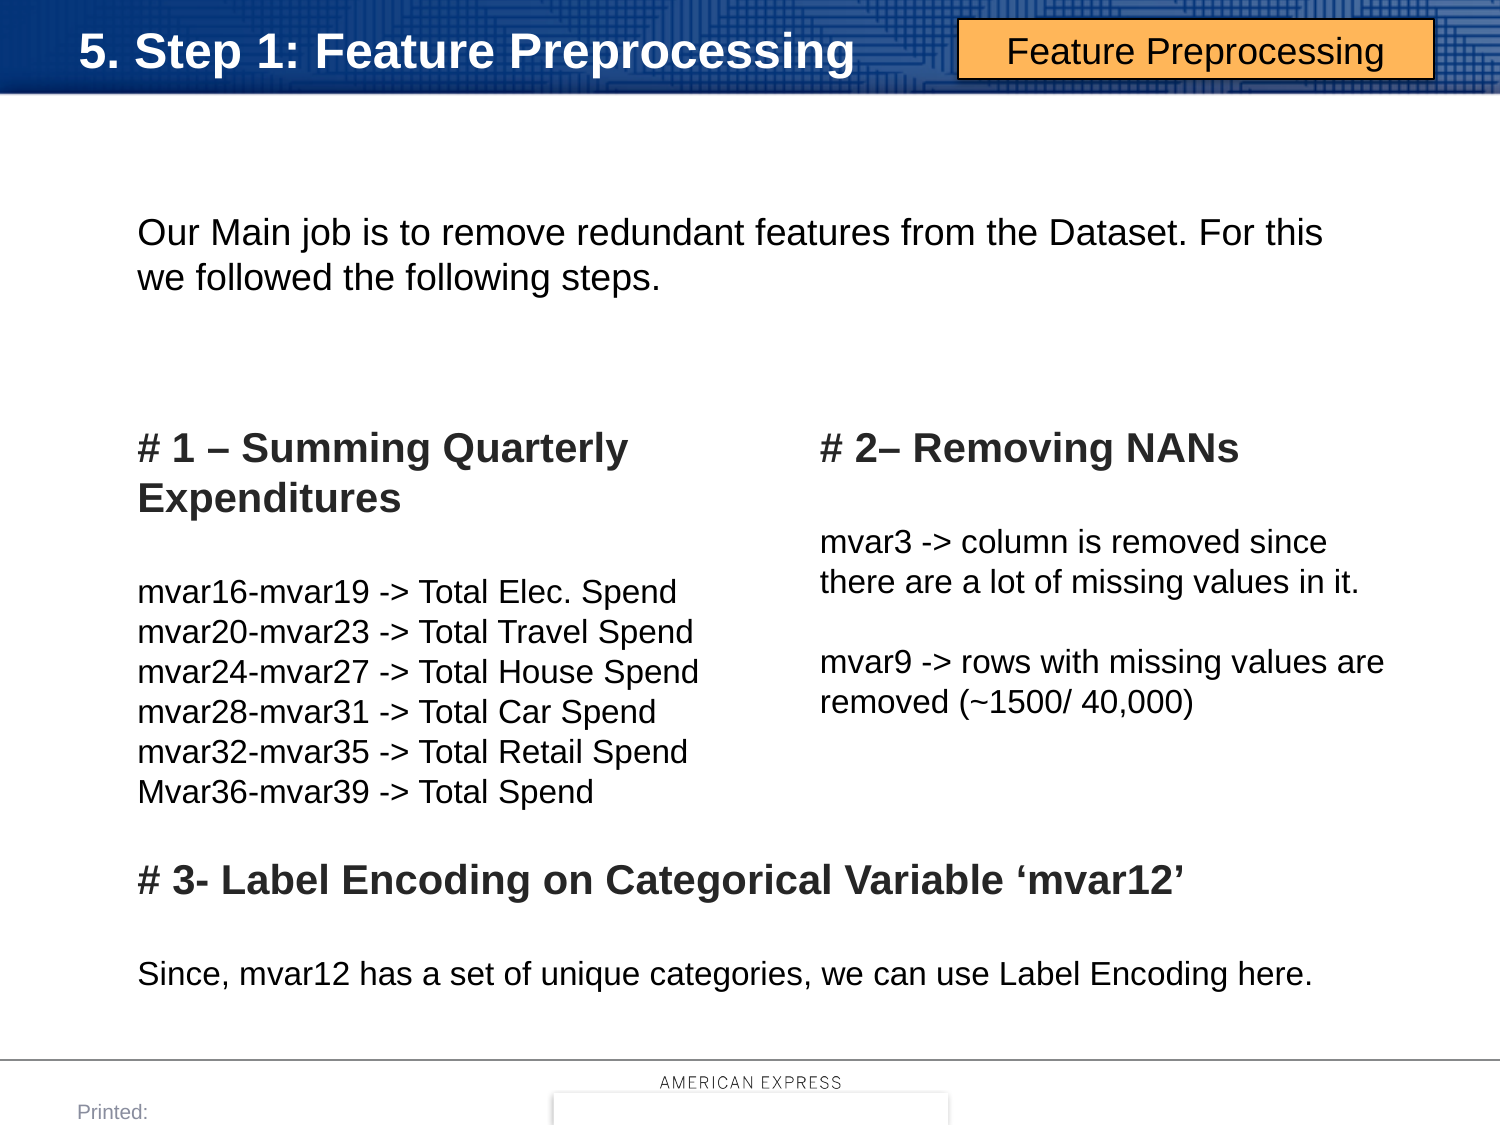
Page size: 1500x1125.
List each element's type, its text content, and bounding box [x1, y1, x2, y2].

text_box # 3- Label Encoding on Categorical Variable ‘mvar12’ Since, mvar12 has a set of unique categories, we can use Label Encoding here. [122, 845, 1375, 1000]
text_box Feature Preprocessing [957, 18, 1435, 80]
text_box # 2– Removing NANs mvar3 -> column is removed since there are a lot of missing values in it. mvar9 -> rows with missing values are removed (~1500/ 40,000) [805, 413, 1413, 778]
picture [0, 0, 1500, 1059]
title 5. Step 1: Feature Preprocessing [63, 4, 1434, 95]
picture [0, 1061, 1500, 1125]
text_box # 1 – Summing Quarterly Expenditures mvar16-mvar19 -> Total Elec. Spend mvar20-mvar23 -> Total Travel Spend mvar24-mvar27 -> Total House Spend mvar28-mvar31 -> Total Car Spend mvar32-mvar35 -> Total Retail Spend Mvar36-mvar39 -> Total Spend [122, 413, 725, 818]
text_box Our Main job is to remove redundant features from the Dataset. For this we followed the following steps. [122, 200, 1375, 306]
